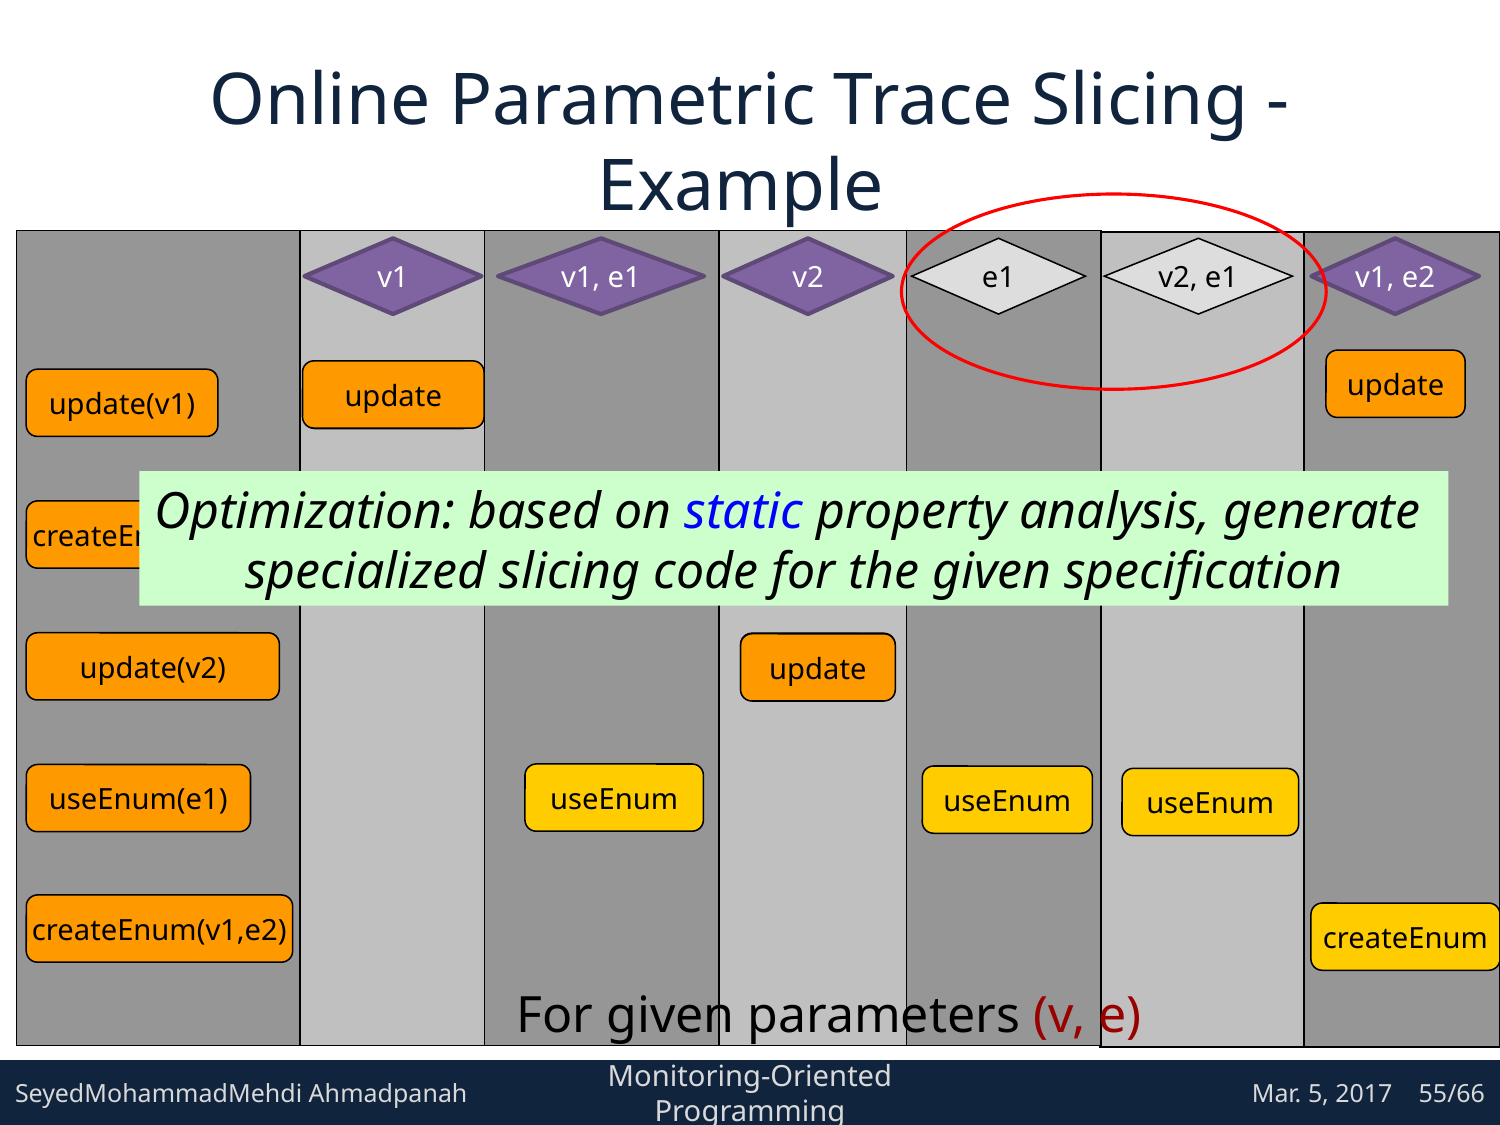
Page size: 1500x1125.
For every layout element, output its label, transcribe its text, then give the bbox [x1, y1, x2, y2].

text_box v1, e2 [1321, 236, 1482, 316]
text_box v1 [302, 236, 484, 316]
text_box useEnum(e1) [26, 764, 251, 832]
text_box update [302, 360, 485, 429]
text_box [719, 606, 907, 974]
text_box createEnum(v1,e2) [26, 894, 293, 963]
text_box v2 [721, 236, 895, 316]
text_box [301, 230, 485, 471]
text_box [301, 606, 485, 1046]
title Online Parametric Trace Slicing - Example [75, 45, 1425, 232]
text_box [901, 193, 1327, 390]
text_box [1101, 336, 1304, 471]
text_box useEnum [922, 766, 1093, 834]
text_box Optimization: based on static property analysis, generate specialized slicing code for the given specification [139, 471, 1449, 606]
text_box createEnum(v1,e1) [26, 500, 139, 569]
text_box update [1325, 350, 1466, 418]
text_box For given parameters (v, e) [501, 974, 1157, 1050]
text_box [907, 230, 947, 267]
text_box v1, e1 [495, 236, 707, 317]
text_box [1101, 606, 1304, 1048]
text_box [16, 230, 301, 1046]
text_box update [740, 633, 896, 701]
text_box [1284, 232, 1304, 247]
text_box [907, 606, 1101, 974]
text_box [485, 606, 719, 1046]
text_box [907, 316, 1101, 471]
text_box [485, 230, 719, 471]
text_box update(v2) [26, 632, 280, 700]
text_box useEnum [1121, 768, 1299, 836]
text_box createEnum [1310, 903, 1500, 971]
text_box [1304, 231, 1500, 1047]
text_box useEnum [524, 763, 704, 832]
text_box [719, 230, 907, 471]
text_box update(v1) [26, 369, 218, 437]
